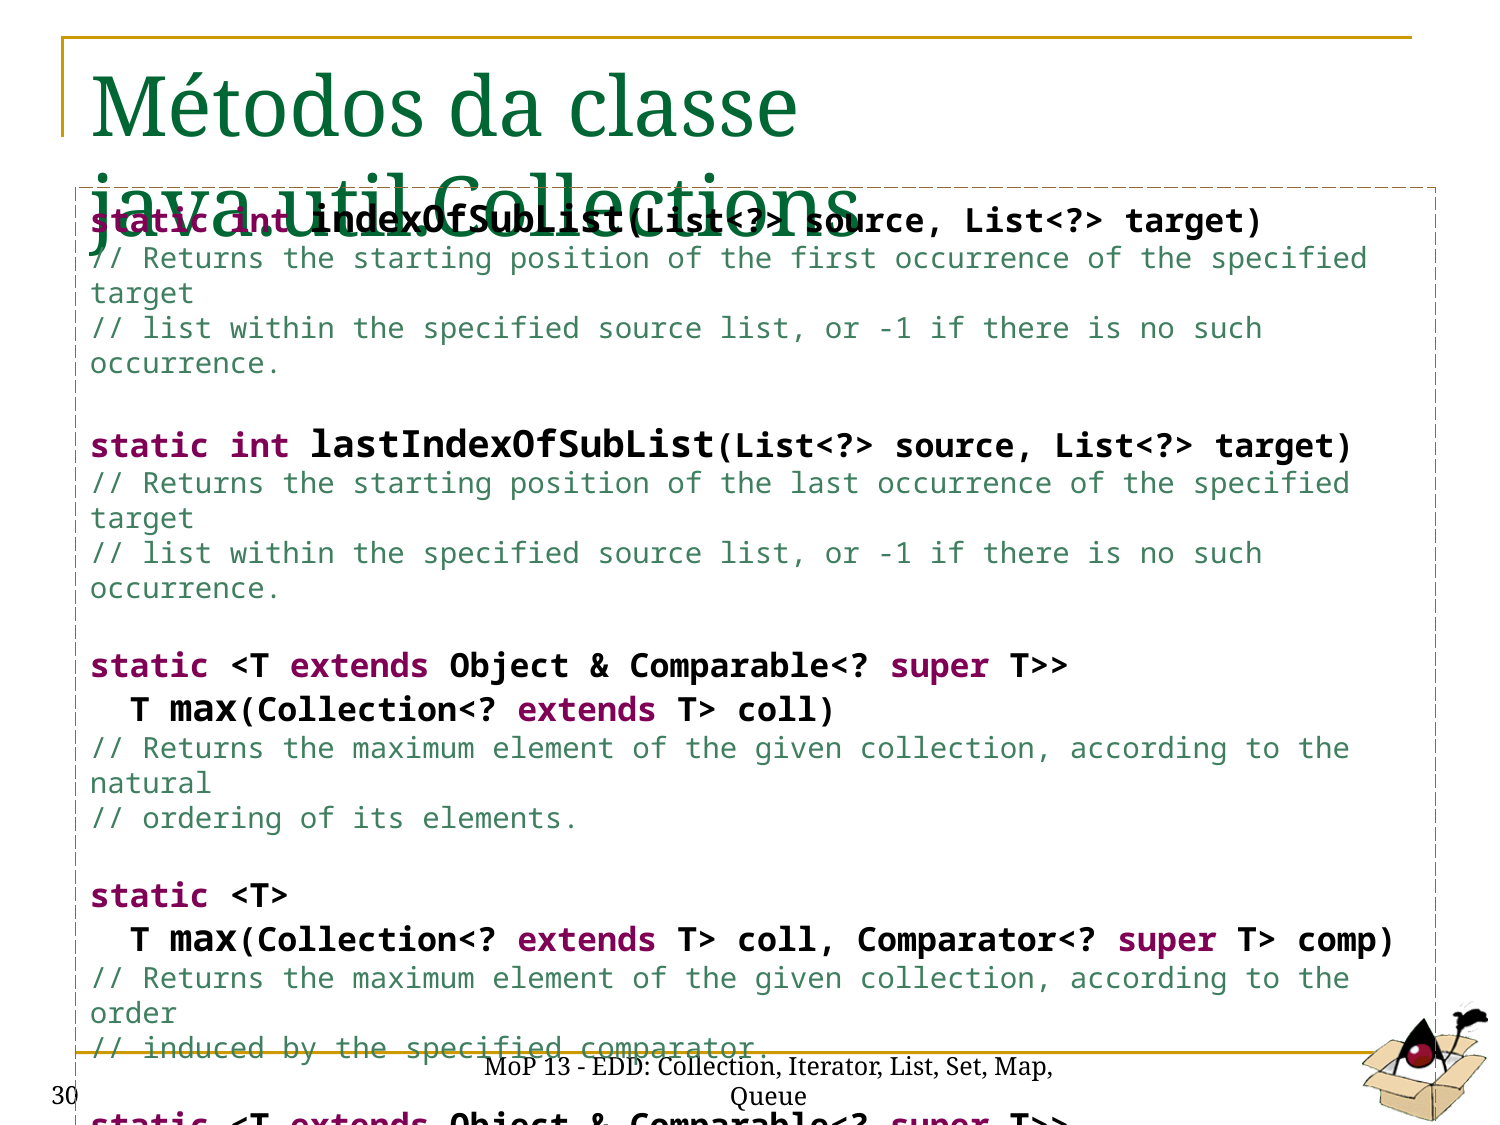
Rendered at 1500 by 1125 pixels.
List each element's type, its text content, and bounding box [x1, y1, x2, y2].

picture [1436, 999, 1488, 1122]
title Métodos da classe java.util.Collections [75, 45, 1425, 173]
text_box static int indexOfSubList(List<?> source, List<?> target) // Returns the starting position of the first occurrence of the specified target // list within the specified source list, or -1 if there is no such occurrence. static int lastIndexOfSubList(List<?> source, List<?> target) // Returns the starting position of the last occurrence of the specified target // list within the specified source list, or -1 if there is no such occurrence. static <T extends Object & Comparable<? super T>> T max(Collection<? extends T> coll) // Returns the maximum element of the given collection, according to the natural // ordering of its elements. static <T> T max(Collection<? extends T> coll, Comparator<? super T> comp) // Returns the maximum element of the given collection, according to the order // induced by the specified comparator. static <T extends Object & Comparable<? super T>> T min(Collection<? extends T> coll) // Returns the minimum element of the given collection, according to the natural // ordering of its elements. [75, 187, 1436, 1125]
